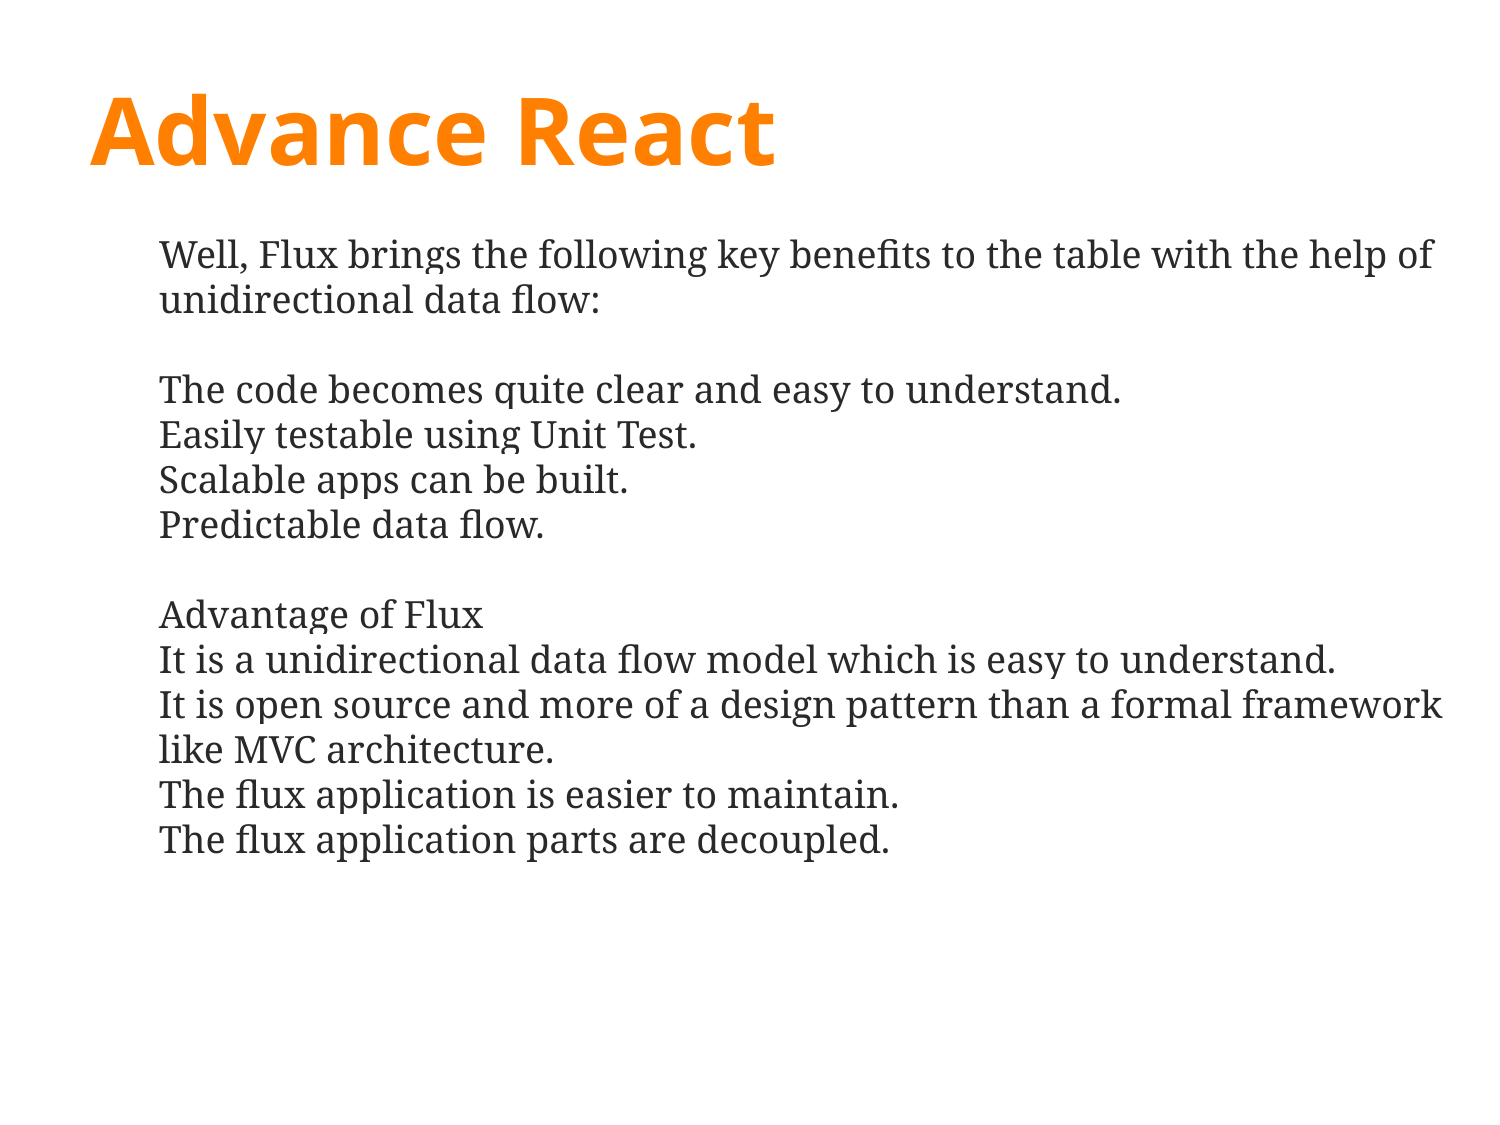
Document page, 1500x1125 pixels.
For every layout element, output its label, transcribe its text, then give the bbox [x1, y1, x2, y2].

list Well, Flux brings the following key benefits to the table with the help of unidirectional data flow: The code becomes quite clear and easy to understand. Easily testable using Unit Test. Scalable apps can be built. Predictable data flow. Advantage of Flux It is a unidirectional data flow model which is easy to understand. It is open source and more of a design pattern than a formal framework like MVC architecture. The flux application is easier to maintain. The flux application parts are decoupled. [75, 216, 1500, 975]
title Advance React [75, 25, 1425, 216]
